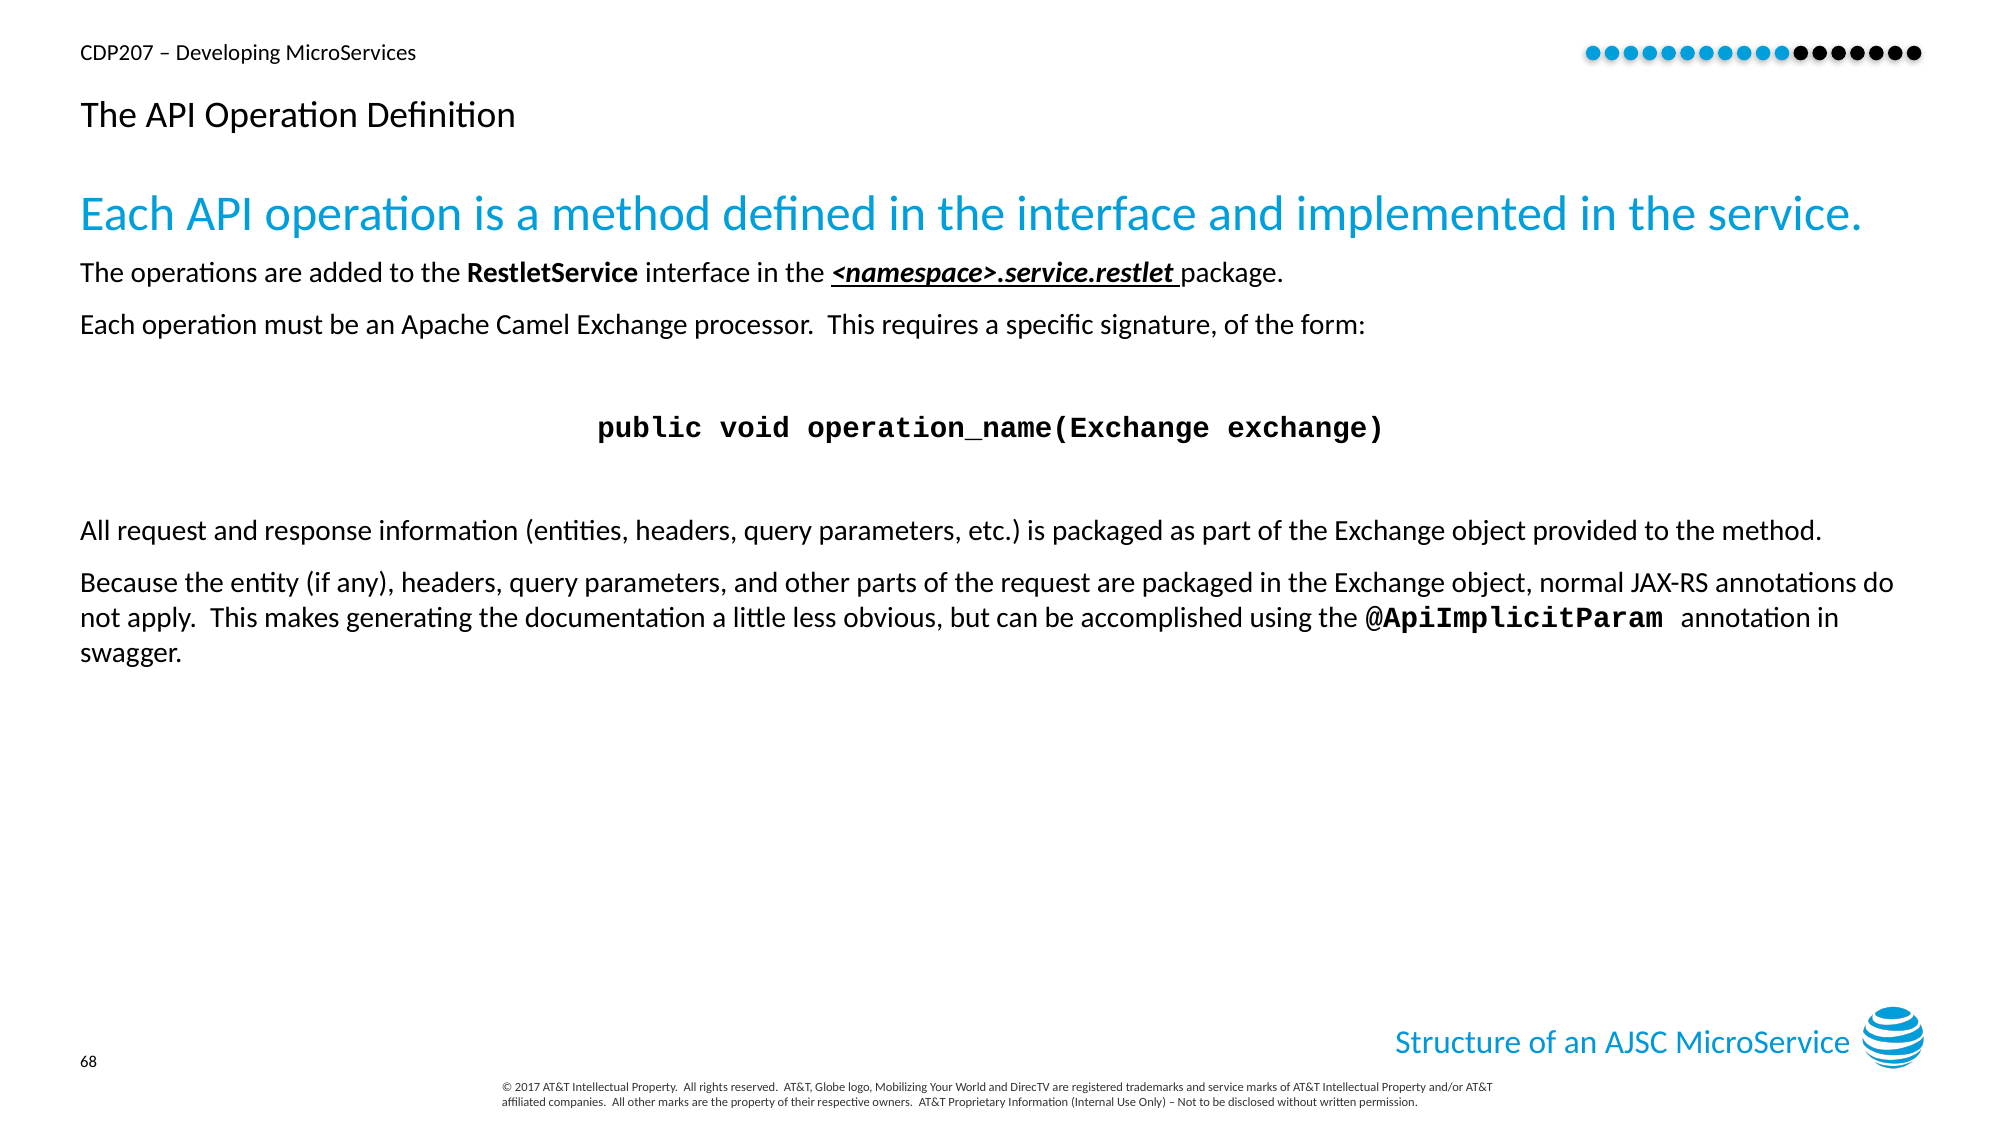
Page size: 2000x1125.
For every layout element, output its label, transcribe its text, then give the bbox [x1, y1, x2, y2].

text_box [1736, 44, 1753, 62]
text_box [1830, 44, 1847, 62]
text_box [1887, 44, 1904, 62]
text_box [1603, 44, 1621, 62]
text_box [1641, 44, 1658, 62]
text_box [1906, 44, 1923, 62]
text_box Structure of an AJSC MicroService [1166, 1012, 1867, 1068]
text_box [1868, 44, 1885, 62]
text_box [1755, 44, 1772, 62]
title The API Operation Definition [80, 85, 1920, 142]
text_box [1773, 44, 1791, 62]
text_box [1660, 44, 1677, 62]
text_box [1849, 44, 1866, 62]
text_box [1811, 44, 1828, 62]
text_box [1622, 44, 1639, 62]
slide_number 68 [80, 1049, 129, 1087]
text_box [1698, 44, 1715, 62]
text_box [1585, 44, 1602, 62]
text_box [1792, 44, 1809, 62]
list Each API operation is a method defined in the interface and implemented in the service. The operations are added to the RestletService interface in the <namespace>.service.restlet package. Each operation must be an Apache Camel Exchange processor. This requires a specific signature, of the form: public void operation_name(Exchange exchange) All request and response information (entities, headers, query parameters, etc.) is packaged as part of the Exchange object provided to the method. Because the entity (if any), headers, query parameters, and other parts of the request are packaged in the Exchange object, normal JAX-RS annotations do not apply. This makes generating the documentation a little less obvious, but can be accomplished using the @ApiImplicitParam annotation in swagger. [80, 186, 1920, 977]
text_box [1717, 44, 1734, 62]
text_box [1680, 44, 1696, 62]
